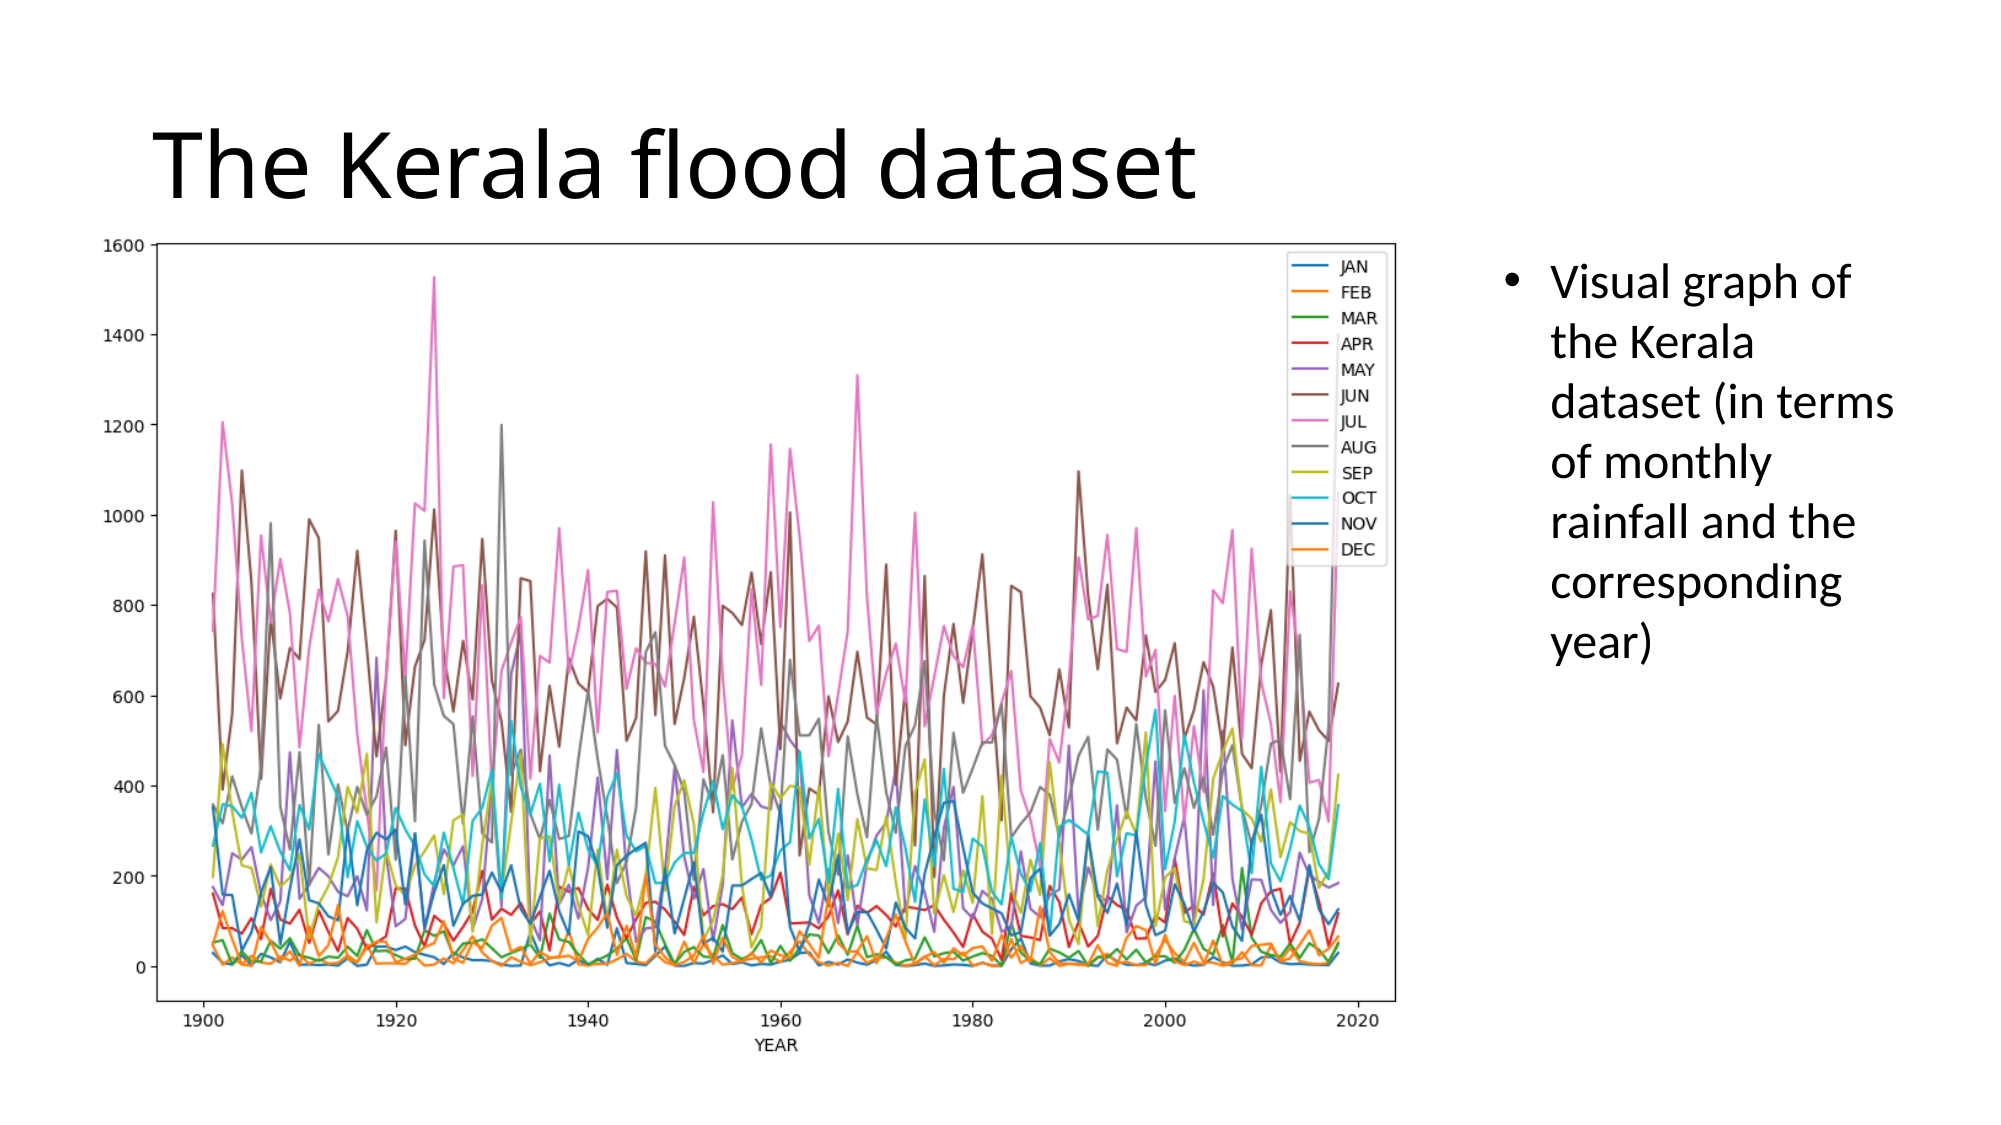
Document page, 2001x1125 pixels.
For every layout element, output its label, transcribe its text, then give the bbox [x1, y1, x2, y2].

picture [89, 226, 1406, 1066]
title The Kerala flood dataset [137, 59, 1863, 278]
text_box Visual graph of the Kerala dataset (in terms of monthly rainfall and the corresponding year) [1488, 241, 1911, 677]
